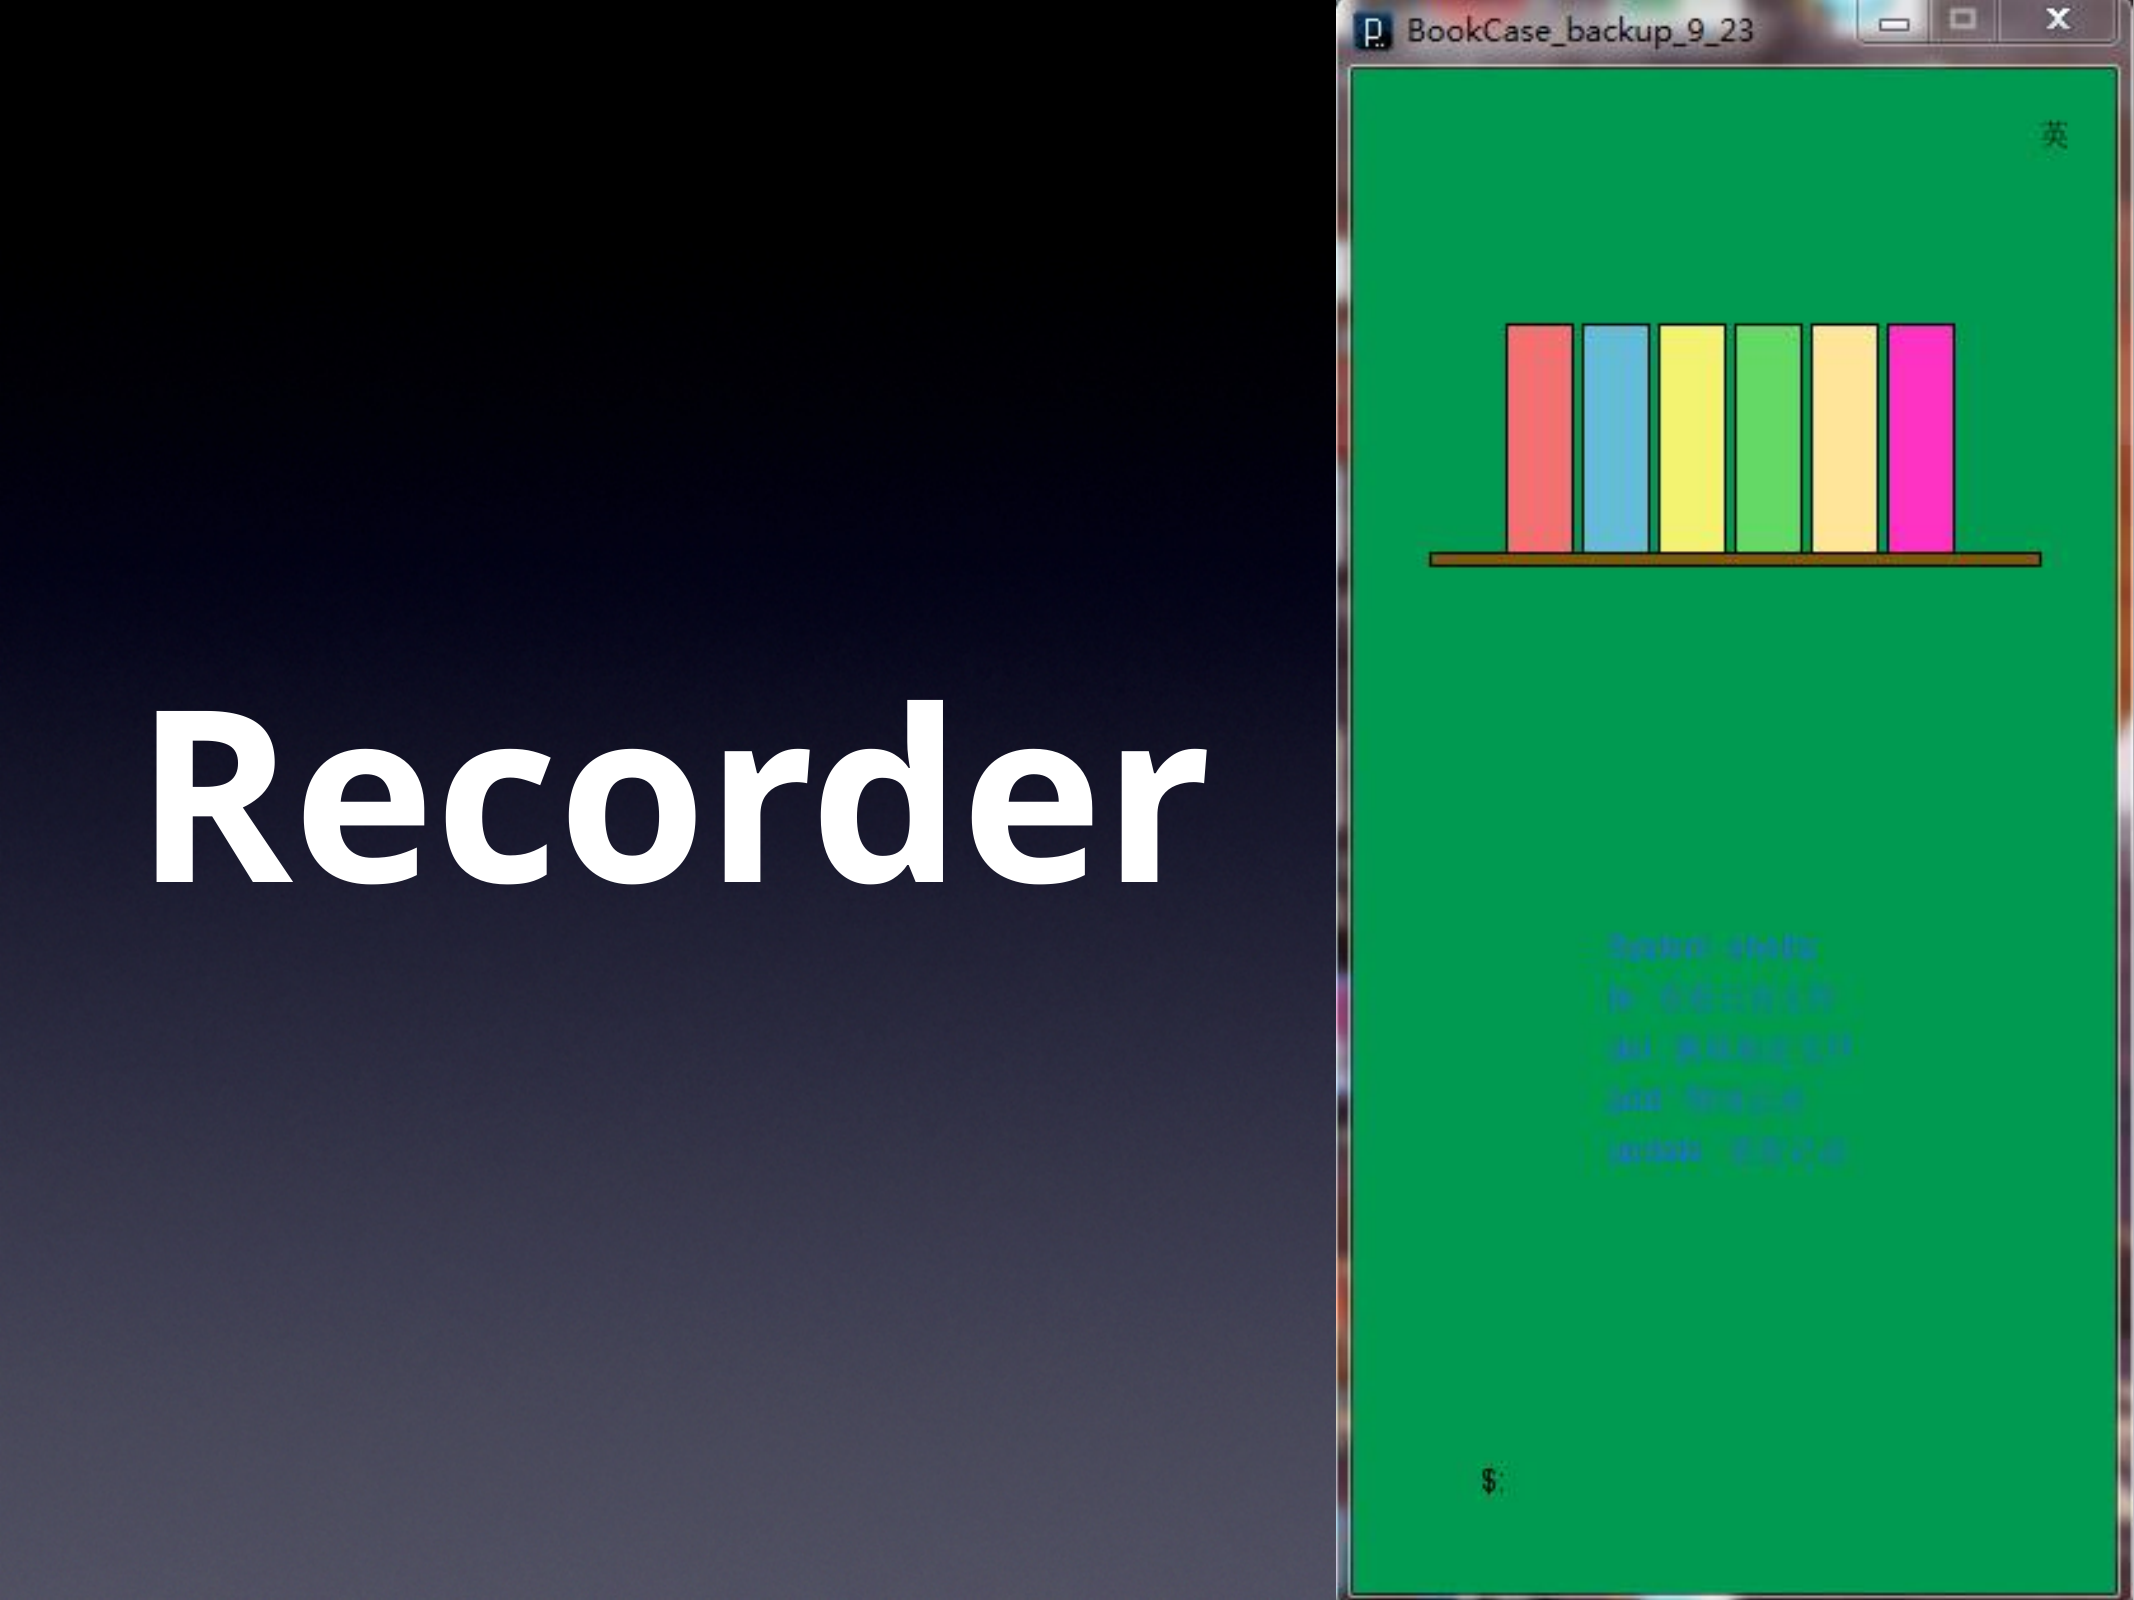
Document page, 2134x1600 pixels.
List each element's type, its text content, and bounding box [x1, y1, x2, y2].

picture [0, 0, 2134, 1600]
text_box Recorder [70, 635, 1278, 939]
